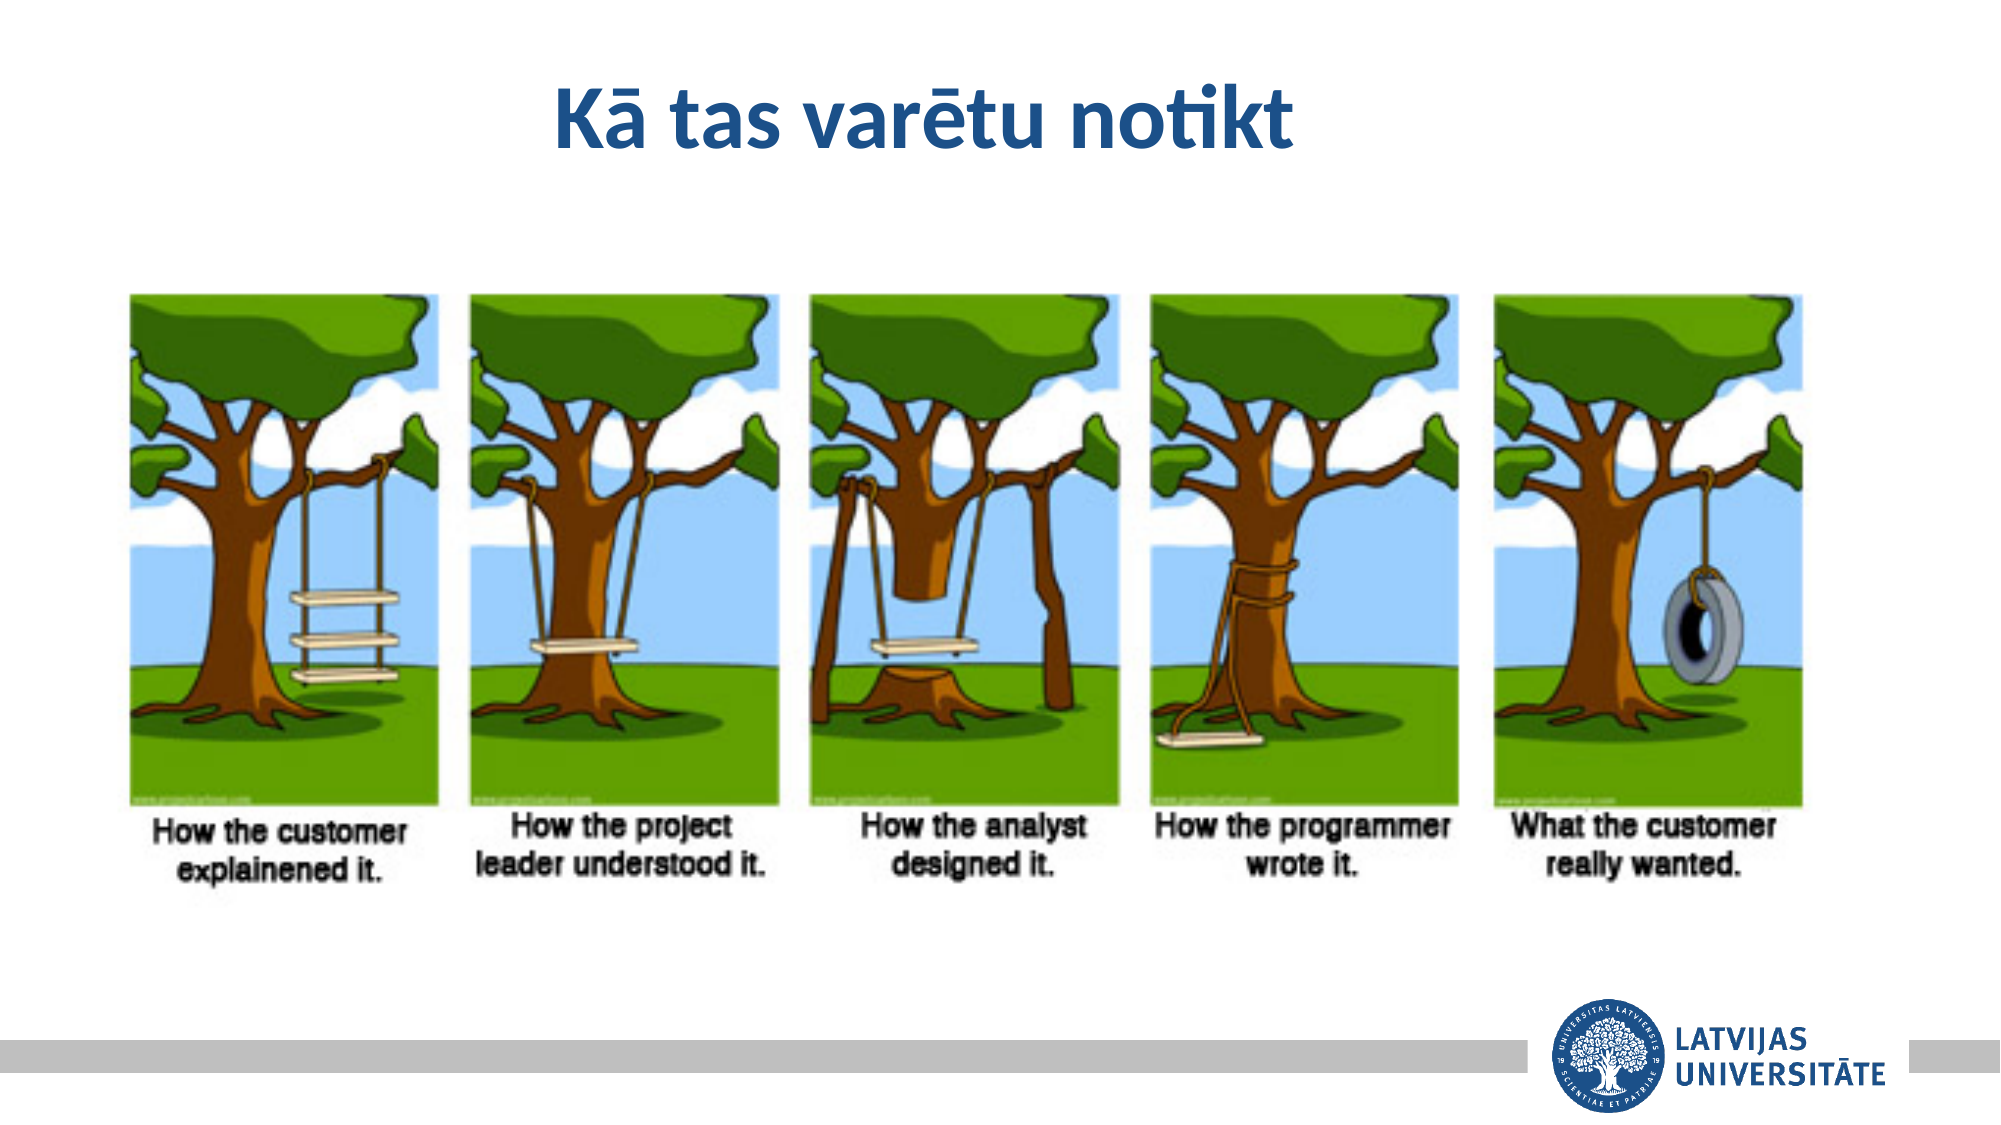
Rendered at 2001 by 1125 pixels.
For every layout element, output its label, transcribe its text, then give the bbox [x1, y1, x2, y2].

picture [77, 257, 1883, 923]
text_box Kā tas varētu notikt [62, 59, 1788, 188]
picture [1552, 999, 1885, 1113]
